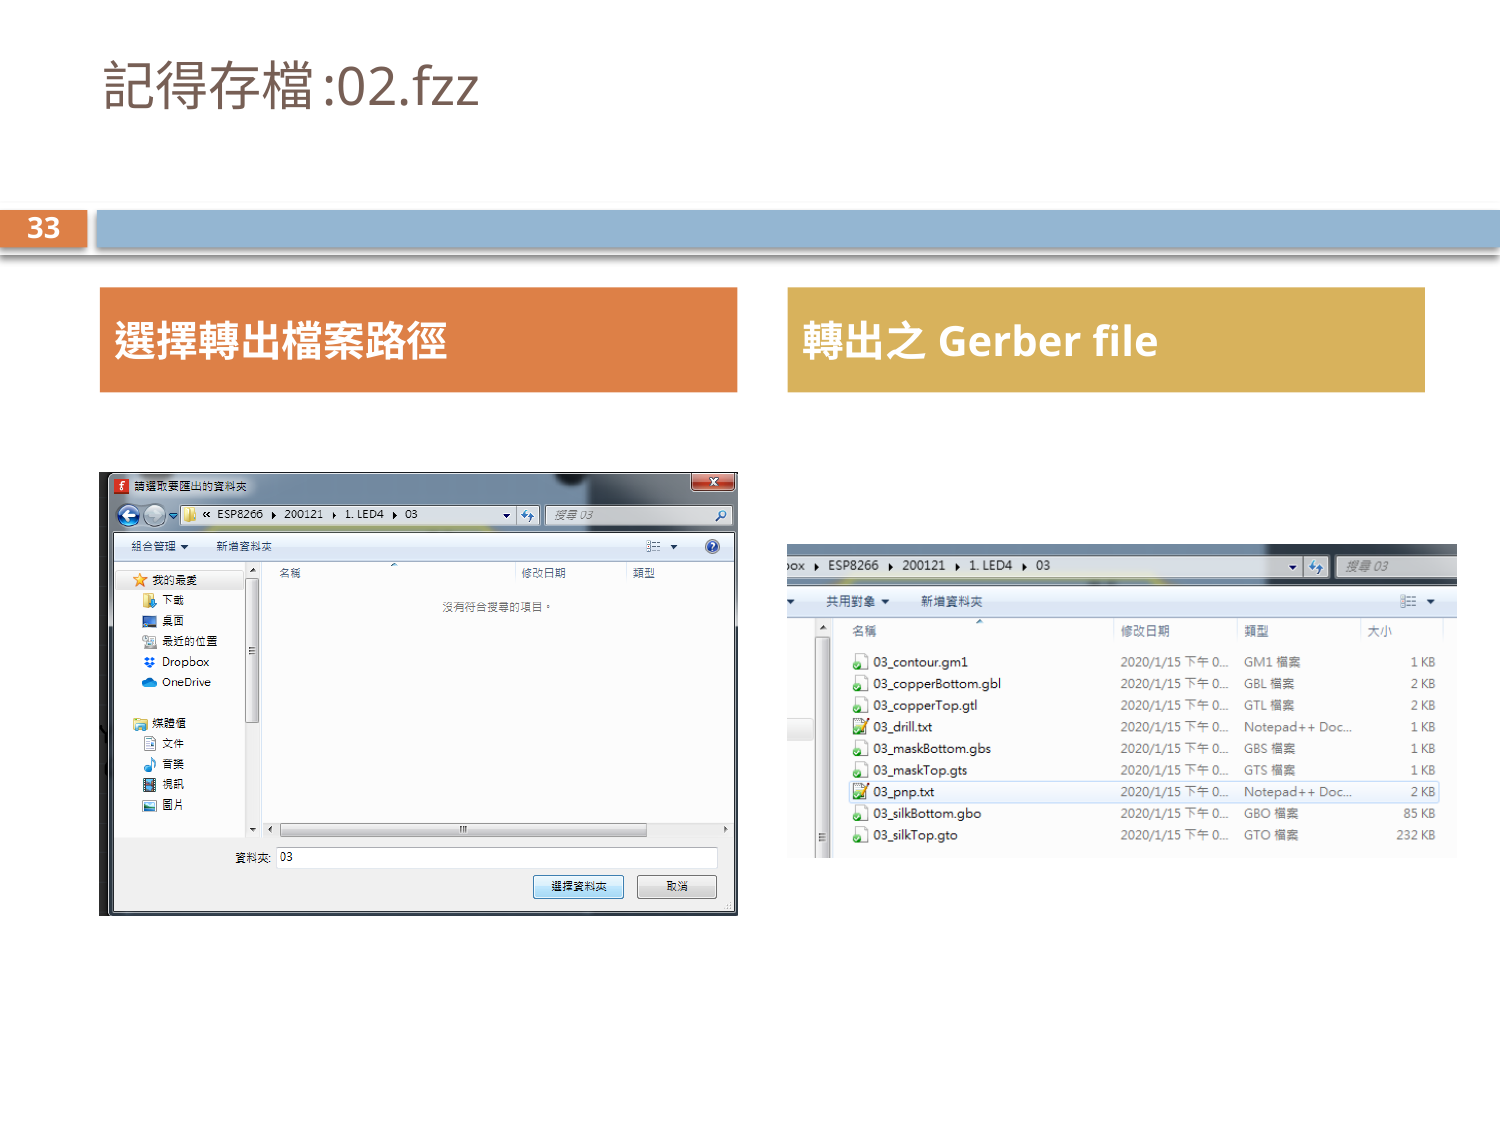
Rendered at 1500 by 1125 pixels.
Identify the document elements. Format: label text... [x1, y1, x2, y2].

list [99, 471, 738, 916]
list 轉出之Gerber file [787, 287, 1425, 393]
slide_number 33 [0, 208, 88, 249]
title 記得存檔:02.fzz [87, 44, 1425, 188]
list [787, 544, 1457, 859]
list 選擇轉出檔案路徑 [99, 287, 738, 393]
